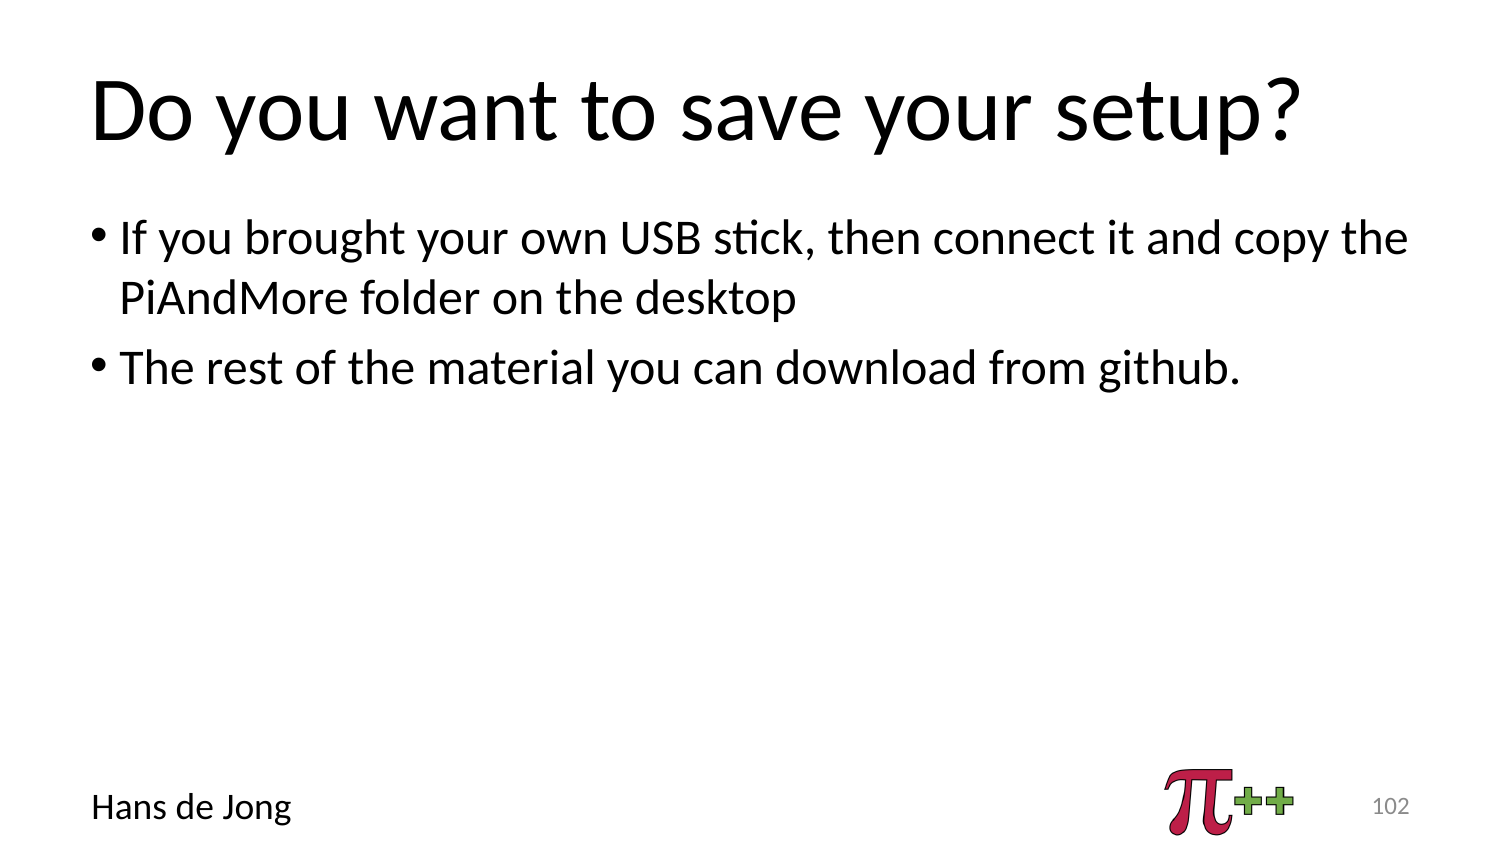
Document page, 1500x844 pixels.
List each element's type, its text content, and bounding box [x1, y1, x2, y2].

title Do you want to save your setup? [75, 33, 1425, 175]
picture [1163, 768, 1294, 836]
slide_number 102 [1340, 782, 1425, 827]
list If you brought your own USB stick, then connect it and copy the PiAndMore folder on the desktop The rest of the material you can download from github. [75, 196, 1425, 754]
